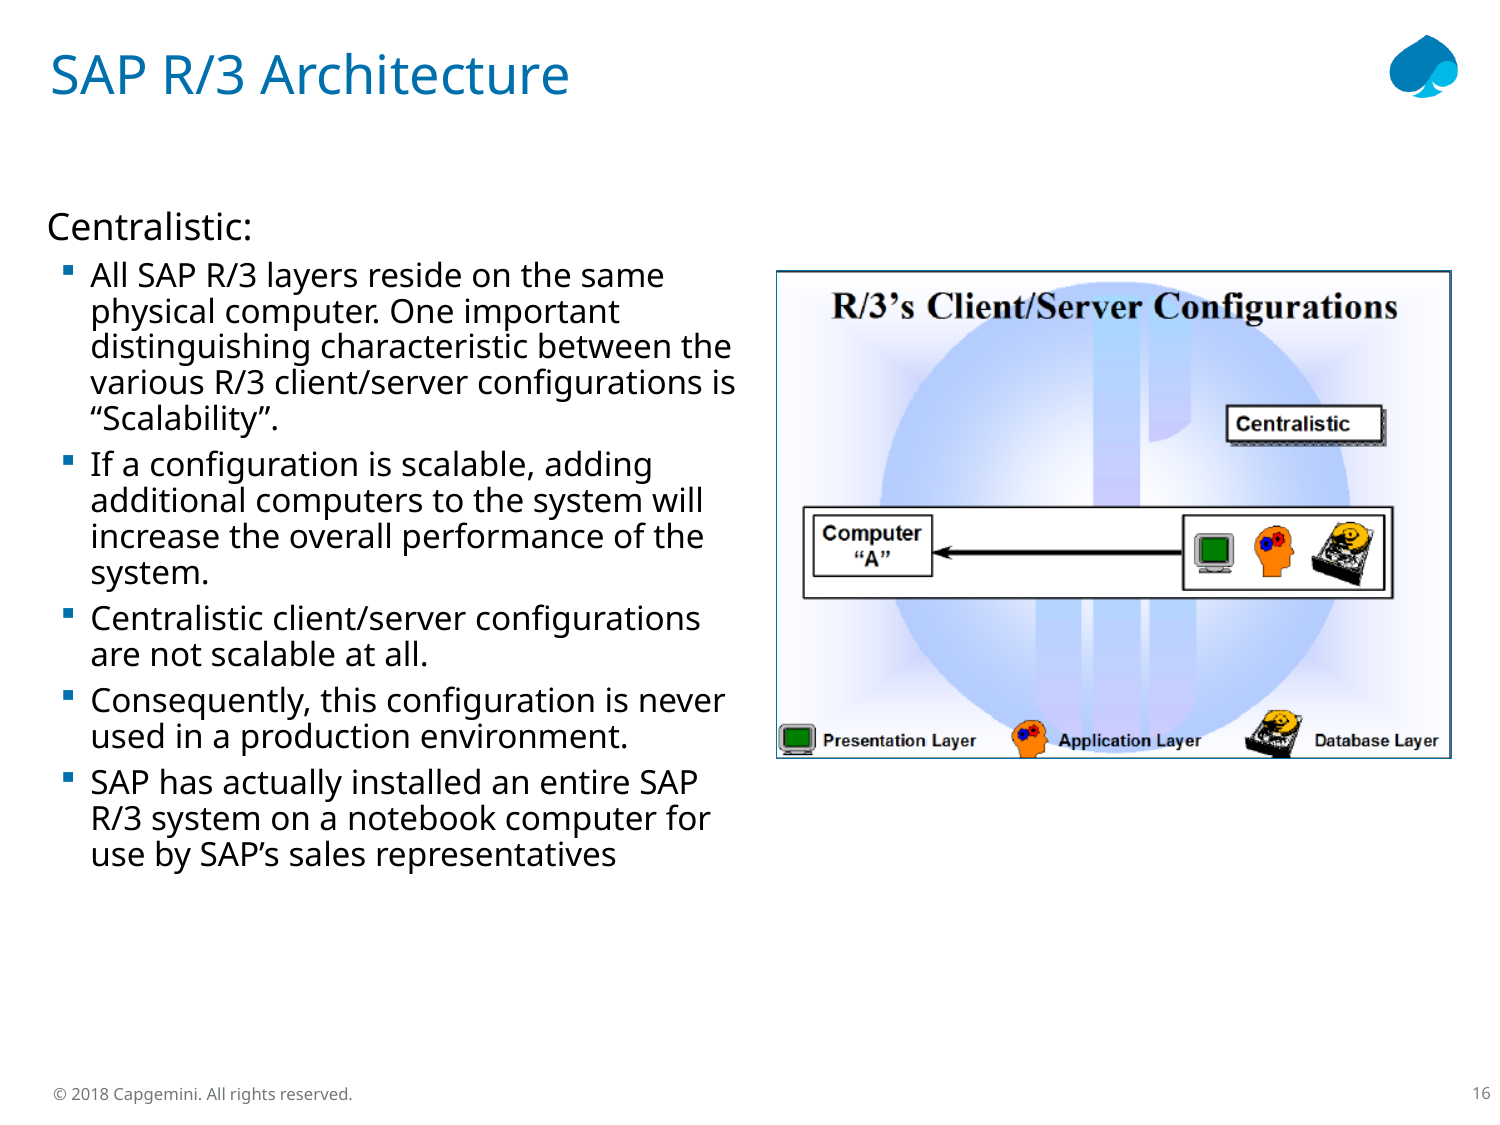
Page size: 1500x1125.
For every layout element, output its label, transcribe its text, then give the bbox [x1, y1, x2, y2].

title SAP R/3 Architecture [50, 42, 1447, 184]
picture [776, 270, 1452, 759]
picture [1388, 33, 1458, 62]
picture [1447, 78, 1458, 103]
list Centralistic: All SAP R/3 layers reside on the same physical computer. One important distinguishing characteristic between the various R/3 client/server configurations is “Scalability”. If a configuration is scalable, adding additional computers to the system will increase the overall performance of the system. Centralistic client/server configurations are not scalable at all. Consequently, this configuration is never used in a production environment. SAP has actually installed an entire SAP R/3 system on a notebook computer for use by SAP’s sales representatives [46, 207, 750, 970]
